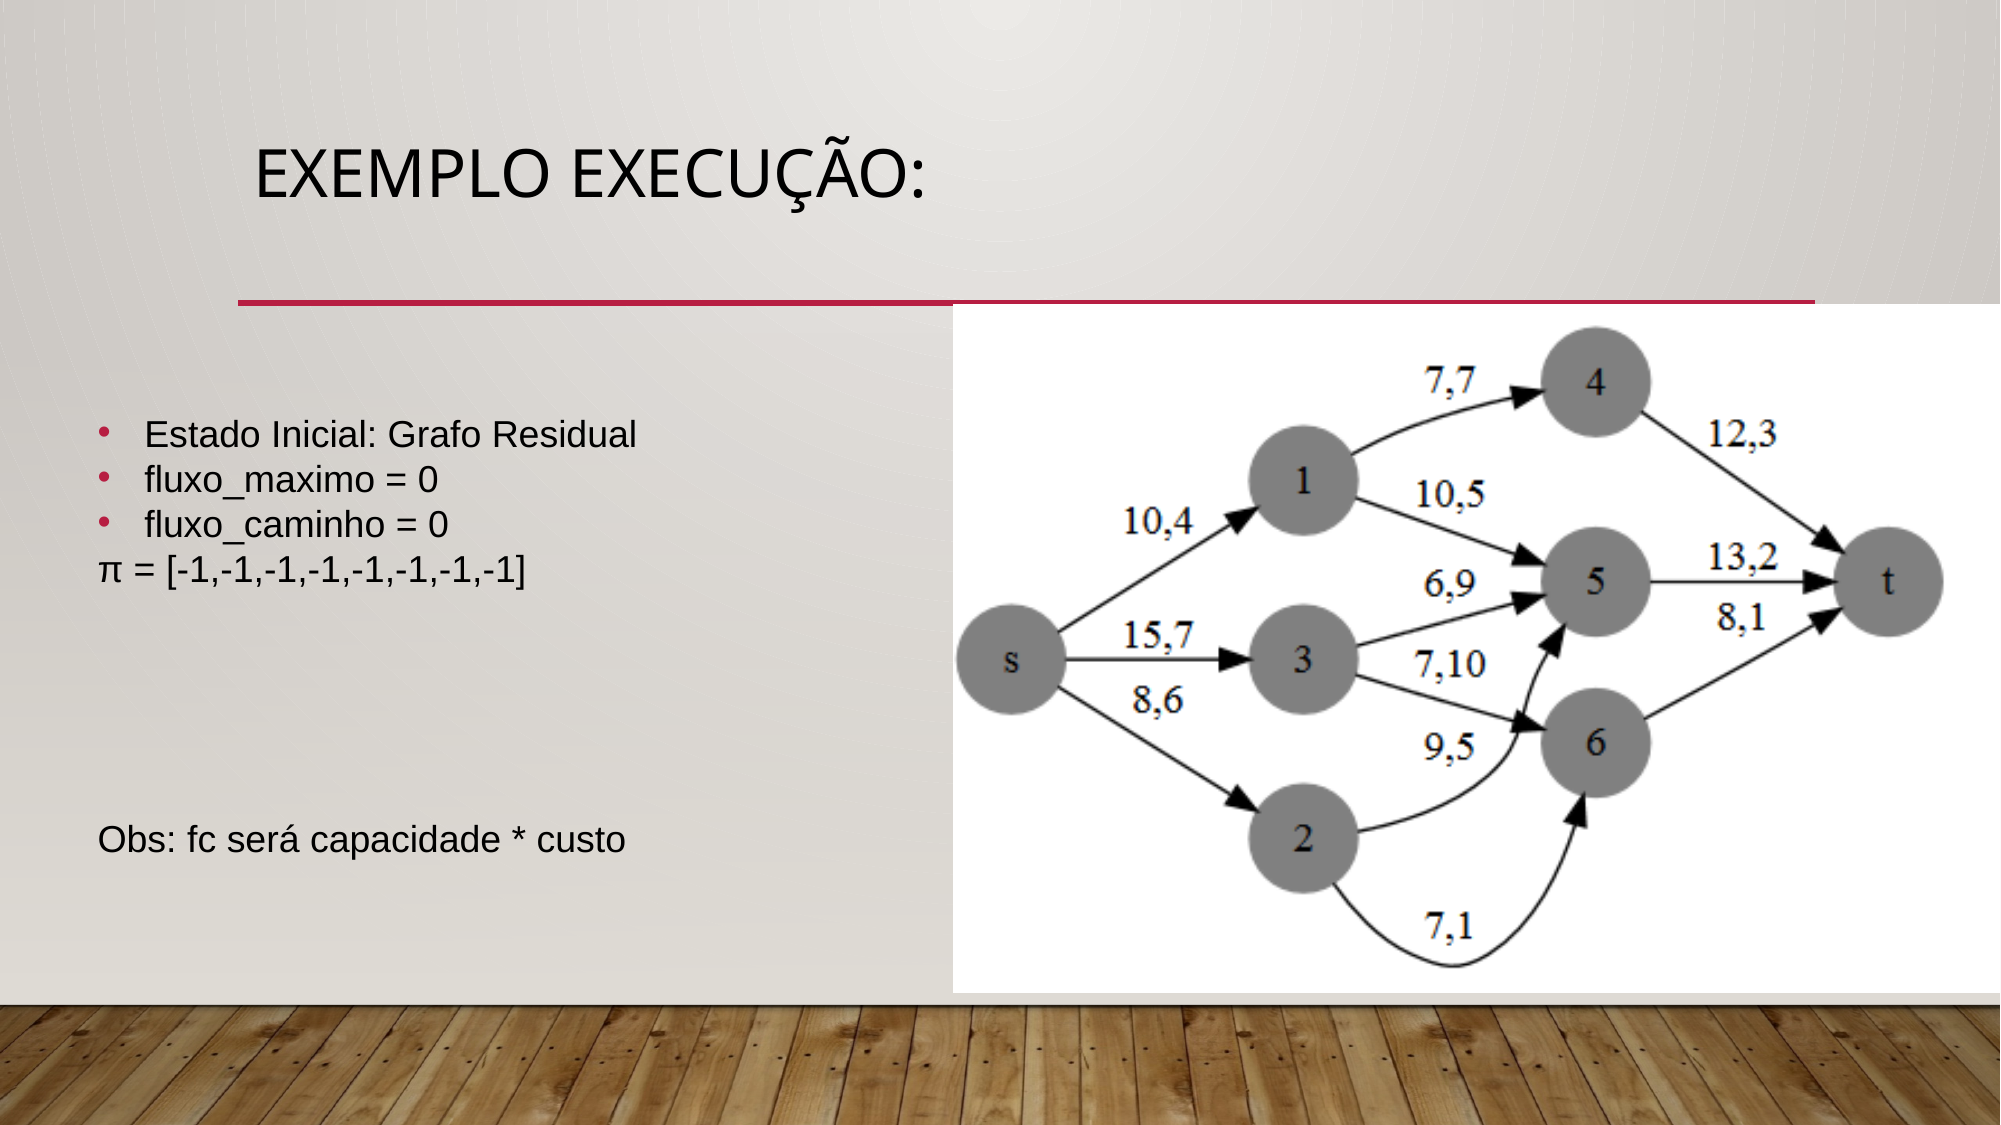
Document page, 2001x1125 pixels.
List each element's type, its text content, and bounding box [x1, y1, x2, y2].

picture [0, 1005, 2000, 1125]
text_box Estado Inicial: Grafo Residual fluxo_maximo = 0 fluxo_caminho = 0 π = [-1,-1,-1,-1,-1,-1,-1,-1] Obs: fc será capacidade * custo [82, 402, 711, 867]
title Exemplo Execução: [238, 131, 1814, 305]
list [952, 303, 2000, 994]
